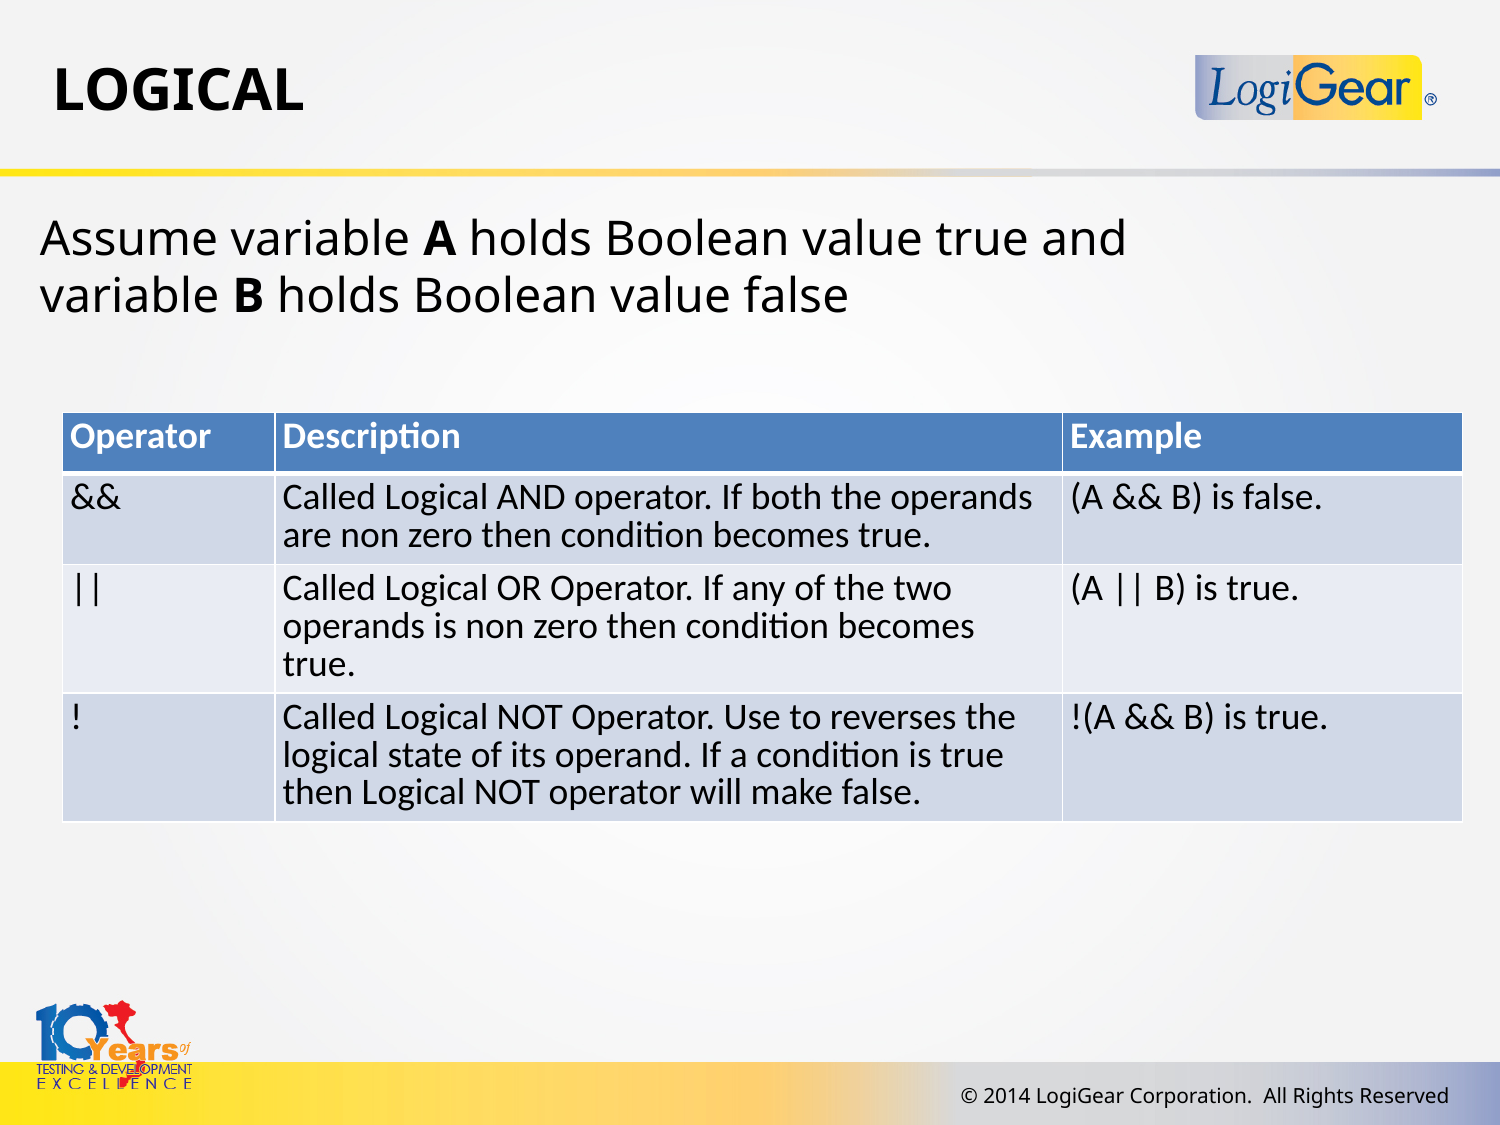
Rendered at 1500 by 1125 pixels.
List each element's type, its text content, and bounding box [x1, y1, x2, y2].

table_cell || [63, 565, 274, 692]
table_cell (A && B) is false. [1063, 476, 1462, 564]
picture [0, 0, 1500, 1125]
table_header Example [1063, 413, 1462, 471]
table_cell (A || B) is true. [1063, 565, 1462, 692]
table_cell Called Logical AND operator. If both the operands are non zero then condition becomes true. [276, 476, 1062, 564]
table_header Operator [63, 413, 274, 471]
table_cell !(A && B) is true. [1063, 694, 1462, 821]
table_header Description [276, 413, 1062, 471]
title Logical [37, 37, 1188, 138]
table_cell && [63, 476, 274, 564]
list Assume variable A holds Boolean value true and variable B holds Boolean value false [24, 200, 1425, 1005]
table_cell Called Logical NOT Operator. Use to reverses the logical state of its operand. If a condition is true then Logical NOT operator will make false. [276, 694, 1062, 821]
table_cell Called Logical OR Operator. If any of the two operands is non zero then condition becomes true. [276, 565, 1062, 692]
table_cell ! [63, 694, 274, 821]
